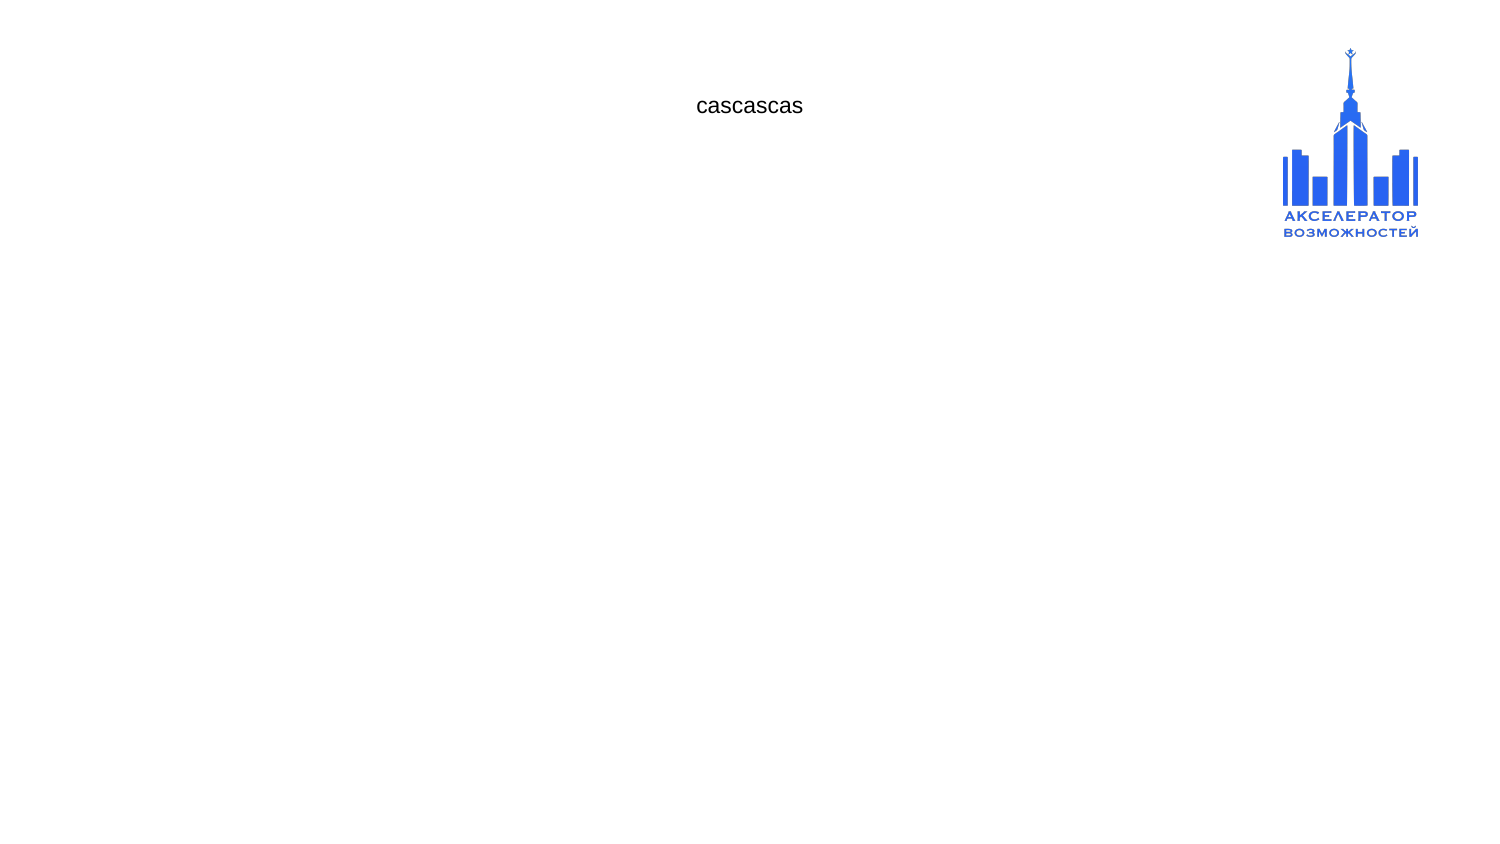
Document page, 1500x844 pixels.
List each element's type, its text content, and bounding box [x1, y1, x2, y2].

picture [1283, 48, 1418, 237]
title cascascas [75, 33, 1425, 175]
